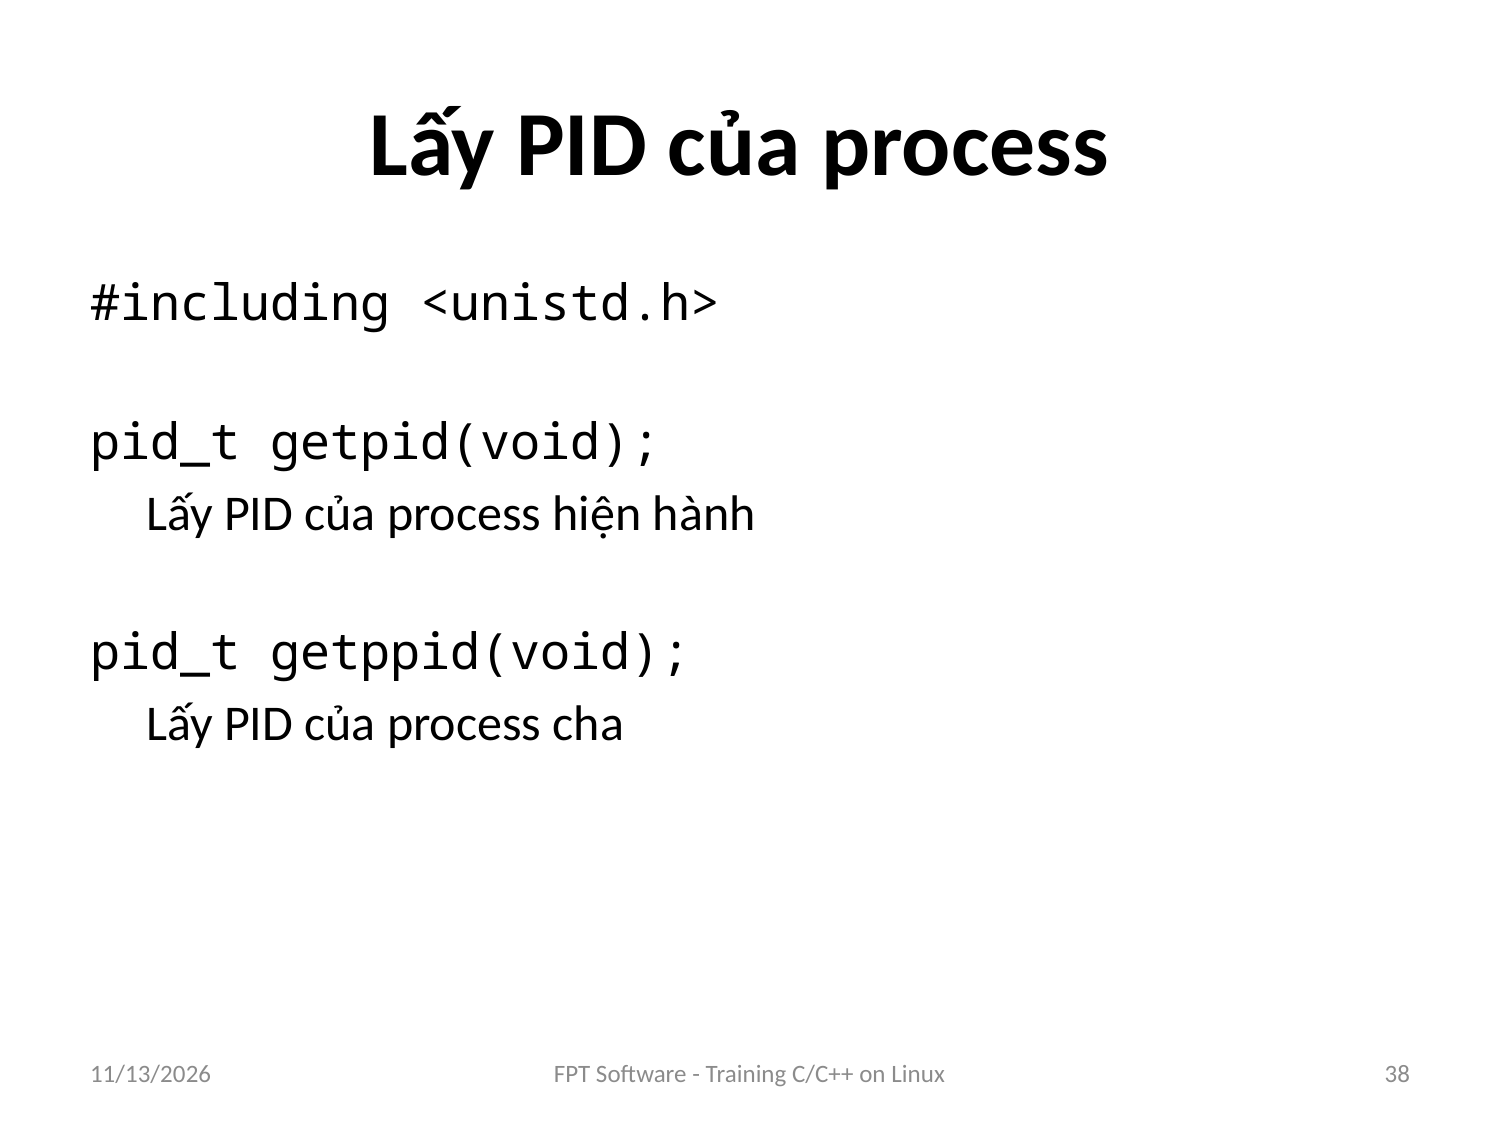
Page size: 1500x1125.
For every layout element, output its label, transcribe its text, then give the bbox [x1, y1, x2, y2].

slide_number 38 [1074, 1042, 1425, 1103]
footer FPT Software - Training C/C++ on Linux [512, 1042, 988, 1103]
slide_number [75, 1042, 425, 1103]
list #including <unistd.h> pid_t getpid(void); Lấy PID của process hiện hành pid_t getppid(void); Lấy PID của process cha [75, 262, 1425, 1005]
title Lấy PID của process [75, 45, 1425, 233]
